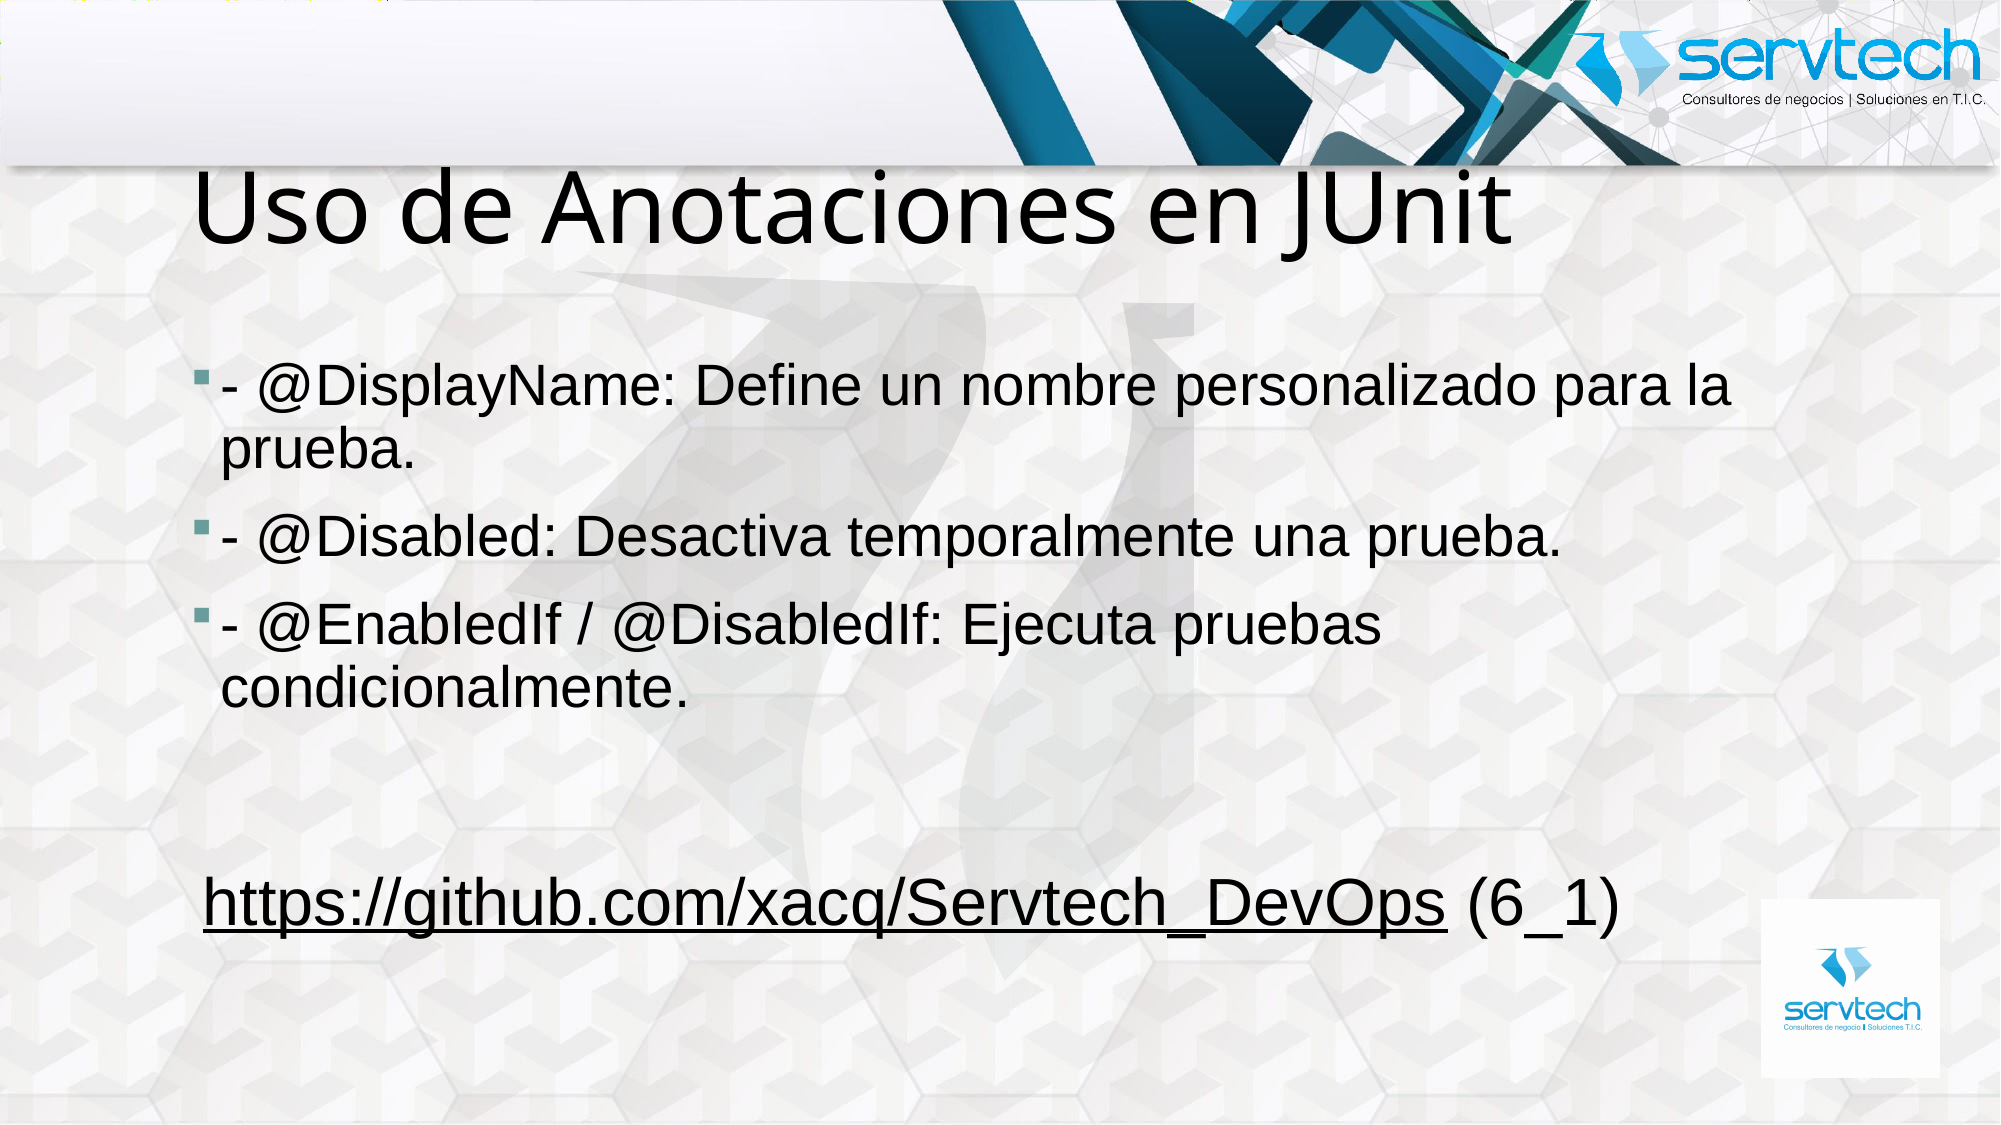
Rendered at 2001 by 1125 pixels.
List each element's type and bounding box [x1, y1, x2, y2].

text_box [3, 3, 1996, 1123]
picture [1764, 901, 1938, 1075]
